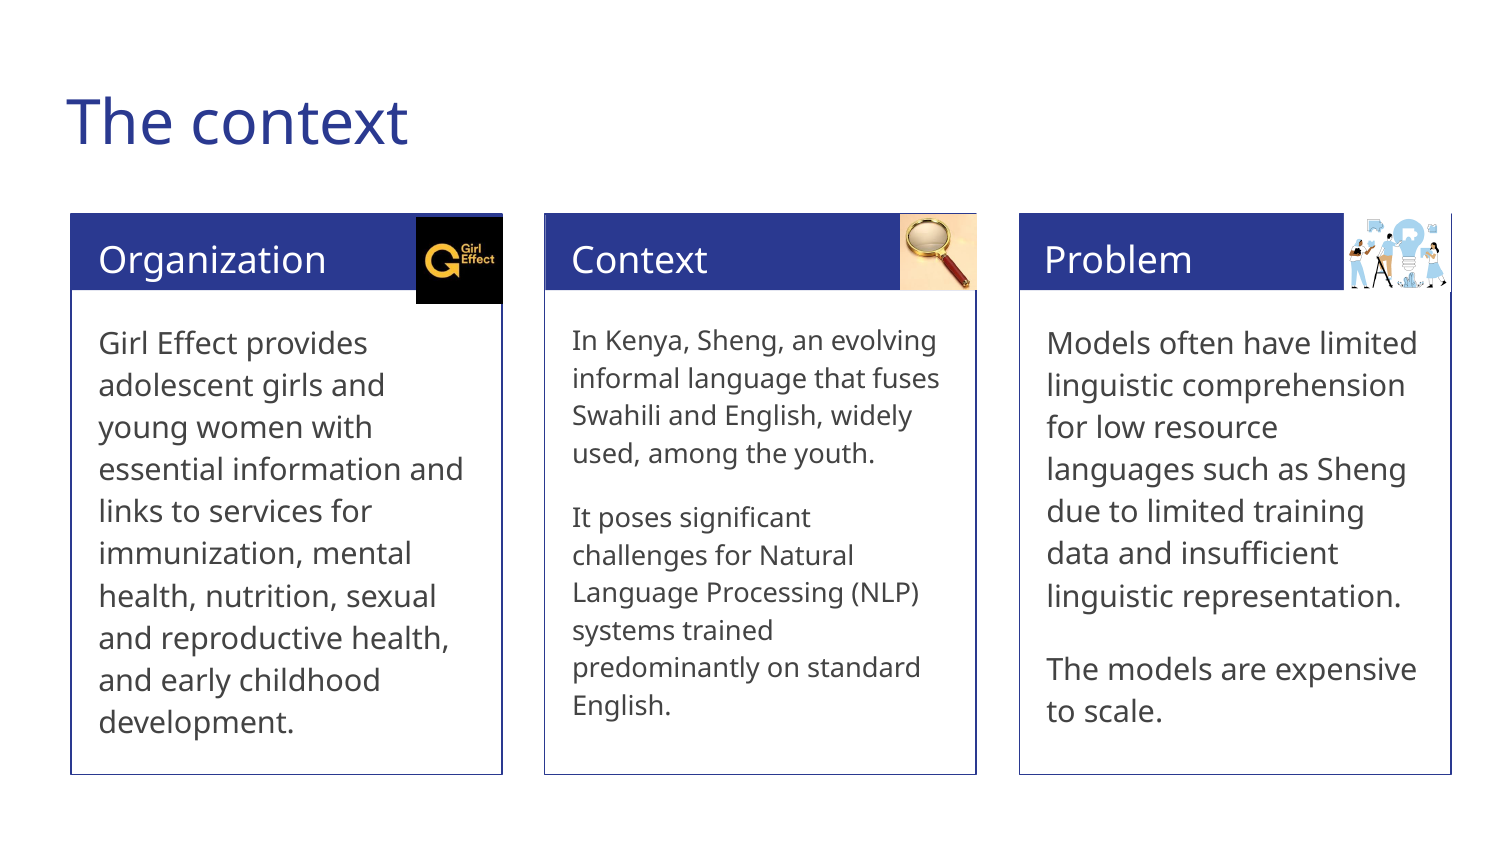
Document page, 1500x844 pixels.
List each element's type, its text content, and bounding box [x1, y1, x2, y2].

picture [1343, 211, 1452, 292]
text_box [70, 213, 503, 775]
picture [416, 217, 503, 304]
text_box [1018, 213, 1452, 775]
title The context [51, 67, 1449, 167]
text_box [544, 213, 977, 775]
picture [900, 213, 977, 290]
